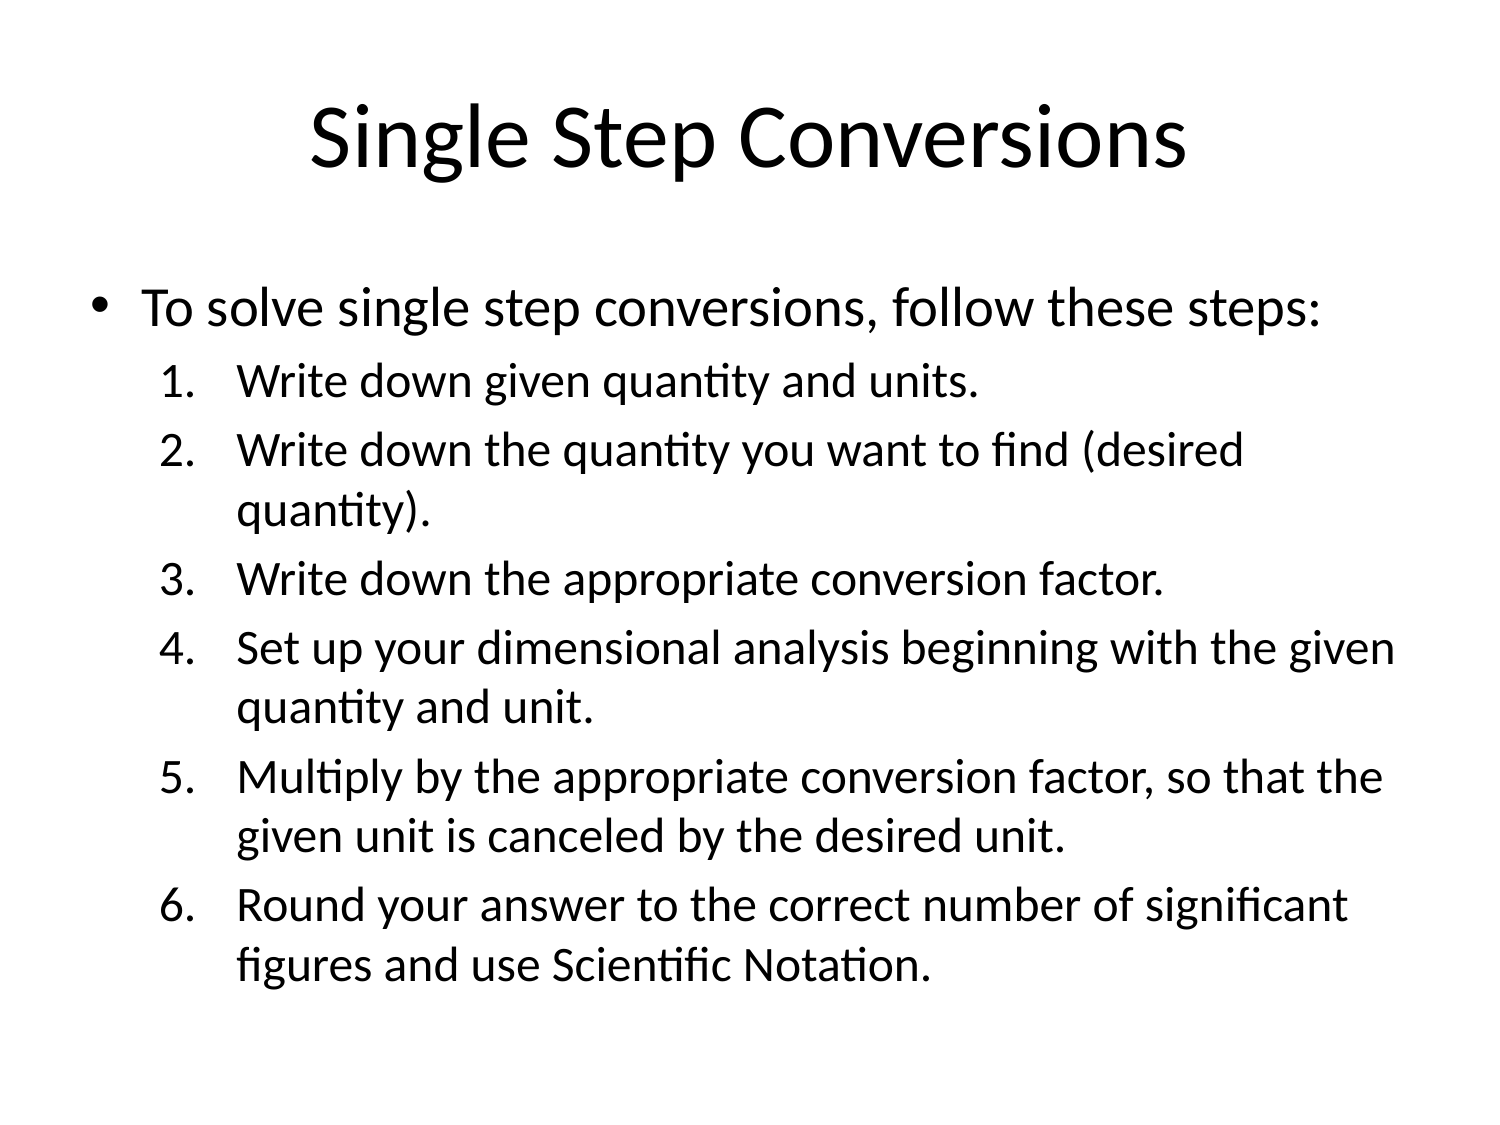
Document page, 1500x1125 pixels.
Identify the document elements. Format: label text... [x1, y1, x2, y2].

list To solve single step conversions, follow these steps: Write down given quantity and units. Write down the quantity you want to find (desired quantity). Write down the appropriate conversion factor. Set up your dimensional analysis beginning with the given quantity and unit. Multiply by the appropriate conversion factor, so that the given unit is canceled by the desired unit. Round your answer to the correct number of significant figures and use Scientific Notation. [75, 262, 1425, 1005]
title Single Step Conversions [75, 37, 1425, 225]
